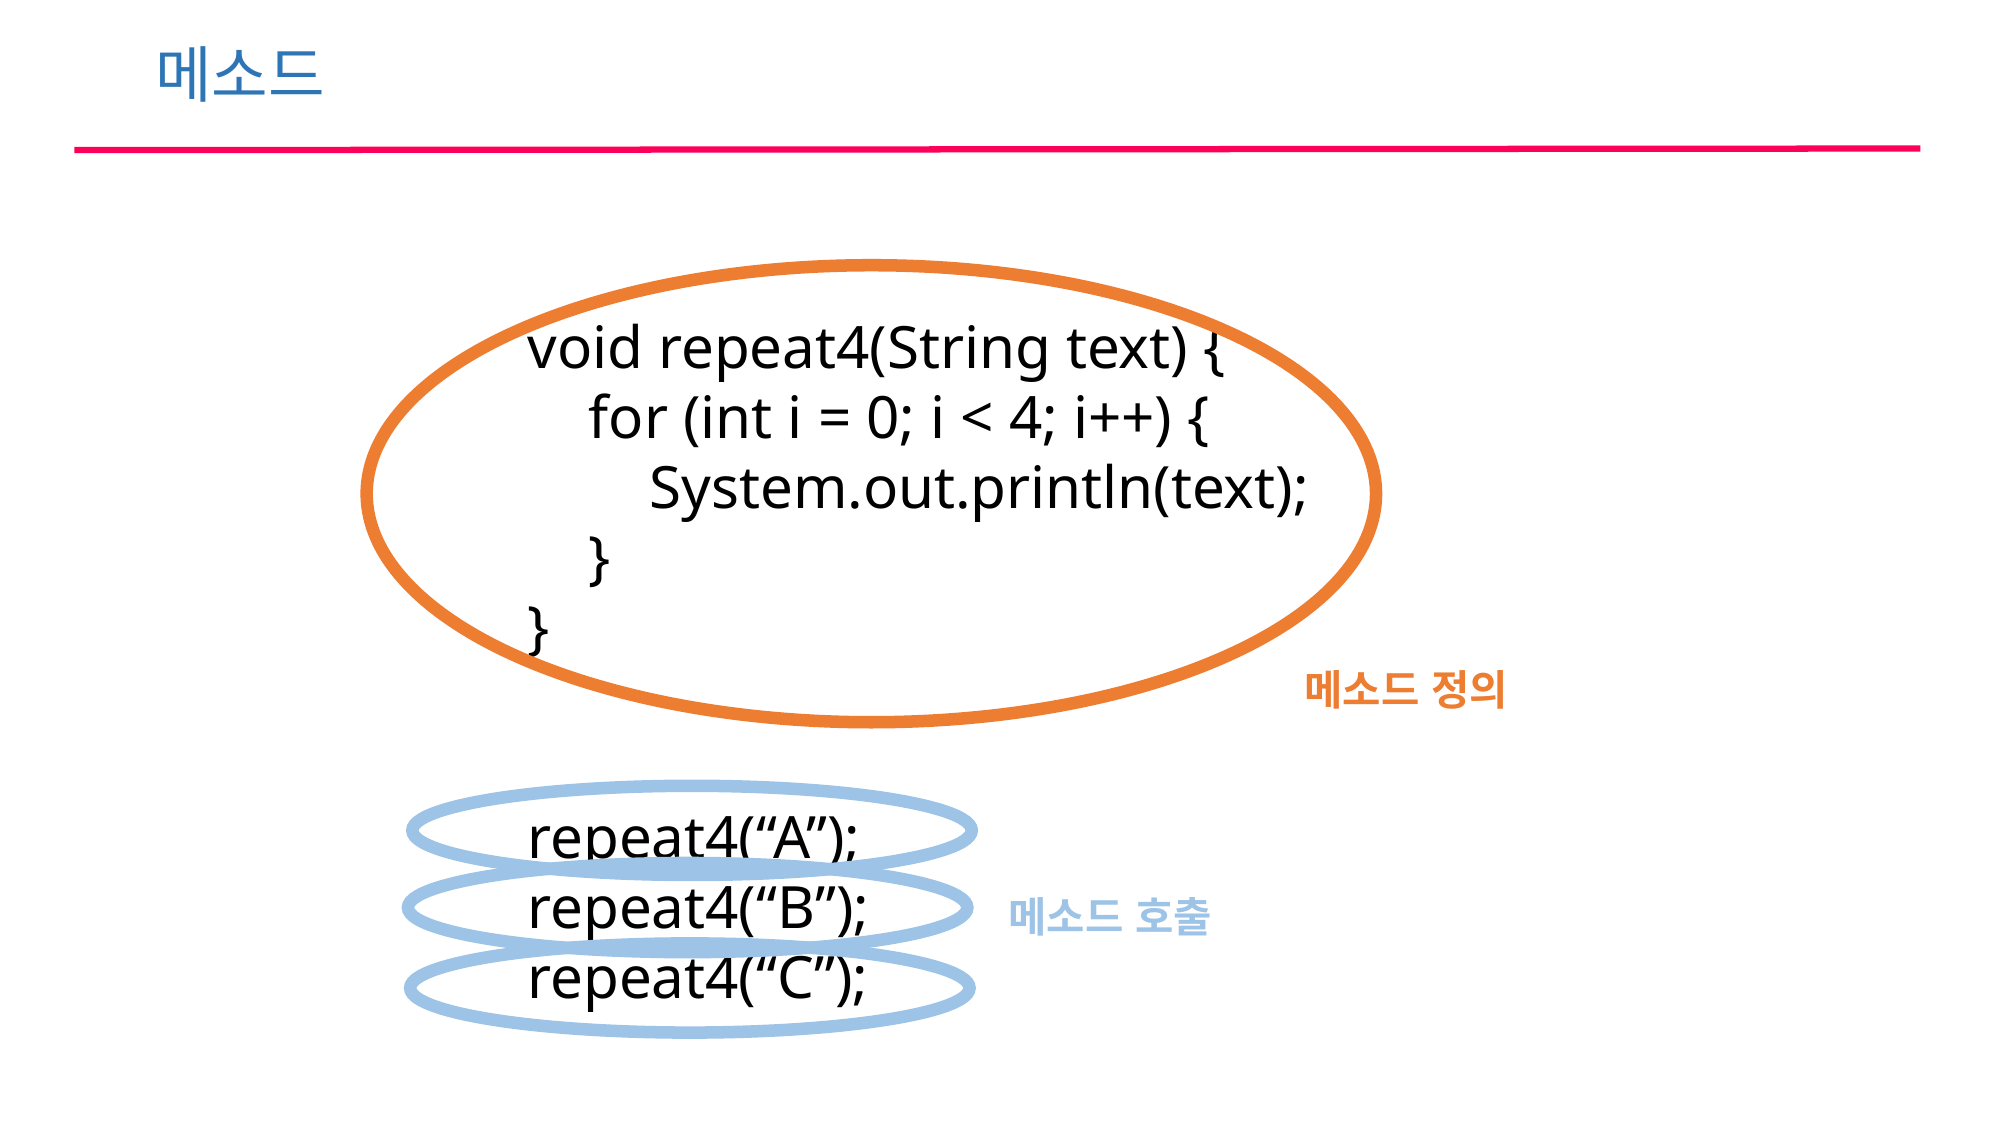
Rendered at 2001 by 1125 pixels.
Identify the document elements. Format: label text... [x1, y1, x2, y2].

text_box void repeat4(String text) { for (int i = 0; i < 4; i++) { System.out.println(text); } } repeat4(“A”); repeat4(“B”); repeat4(“C”); [512, 598, 1324, 1018]
text_box 메소드 정의 [1289, 656, 1600, 722]
text_box [77, 0, 1923, 151]
text_box 메소드 호출 [993, 882, 1238, 948]
text_box 메소드 [140, 28, 1487, 118]
text_box [409, 942, 971, 1034]
text_box void repeat4(String text) { for (int i = 0; i < 4; i++) { System.out.println(text); } } repeat4(“A”); repeat4(“B”); repeat4(“C”); [1157, 303, 1324, 390]
text_box [411, 784, 973, 869]
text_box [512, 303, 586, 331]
text_box [365, 264, 1378, 724]
text_box [406, 861, 969, 948]
